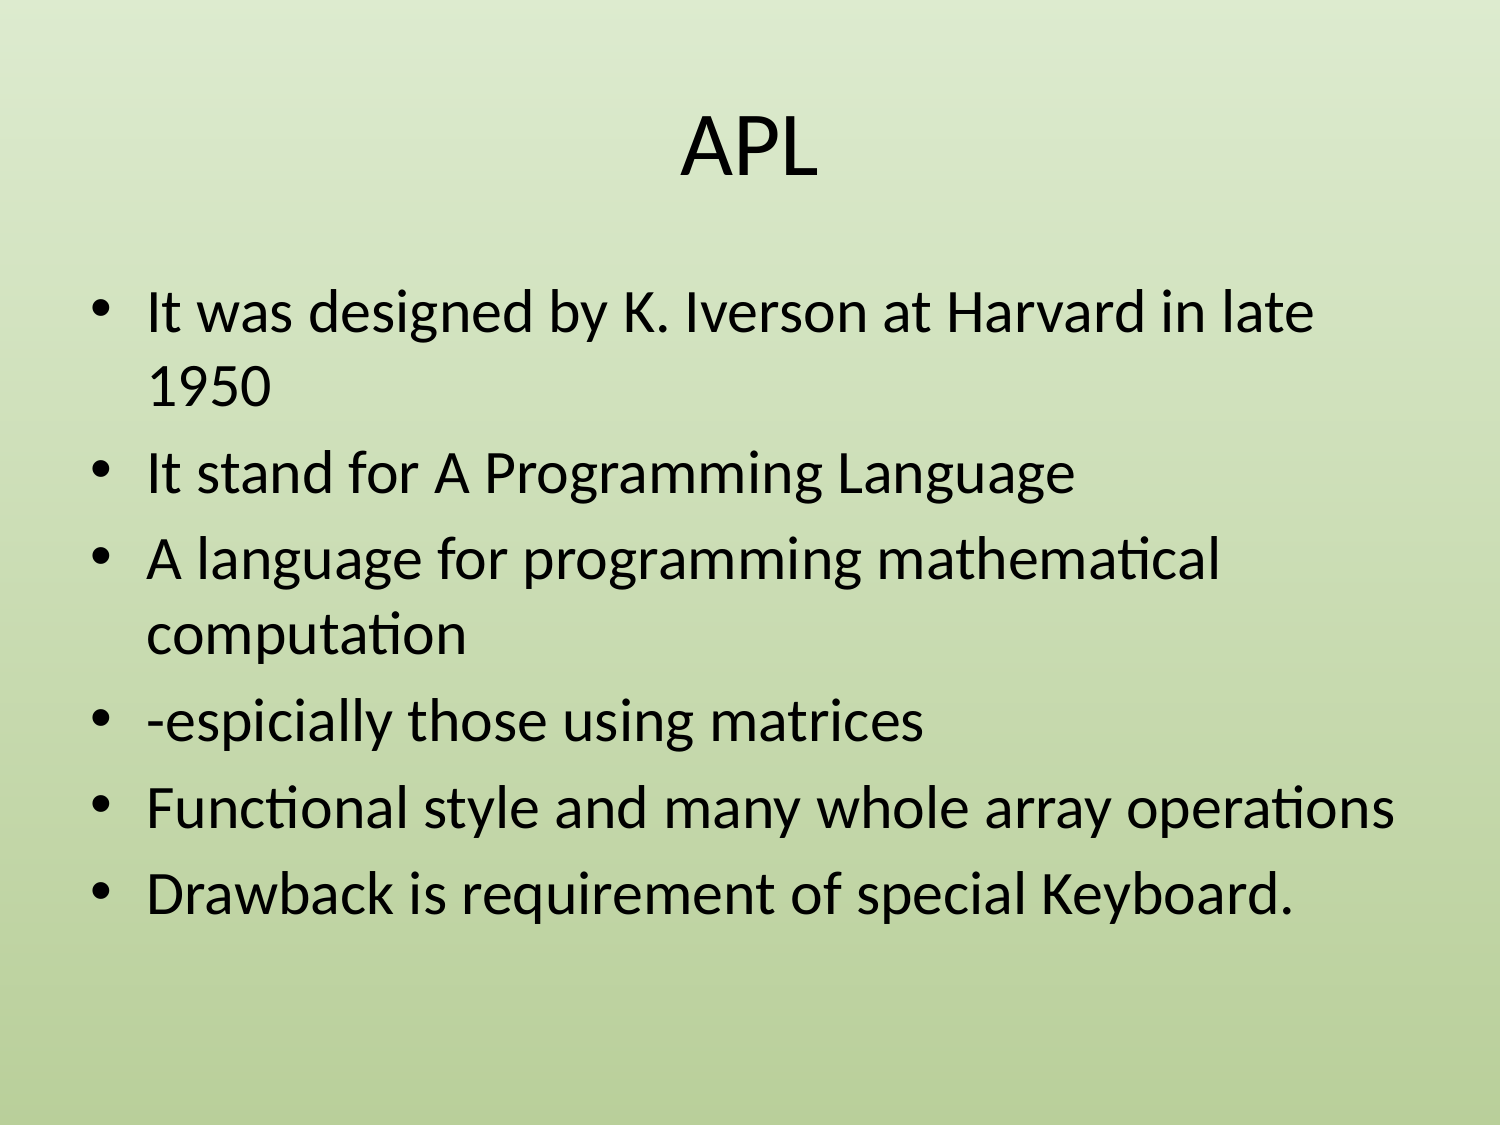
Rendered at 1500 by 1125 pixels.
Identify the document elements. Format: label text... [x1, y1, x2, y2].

title APL [75, 45, 1425, 233]
list It was designed by K. Iverson at Harvard in late 1950 It stand for A Programming Language A language for programming mathematical computation -espicially those using matrices Functional style and many whole array operations Drawback is requirement of special Keyboard. [75, 262, 1425, 1005]
